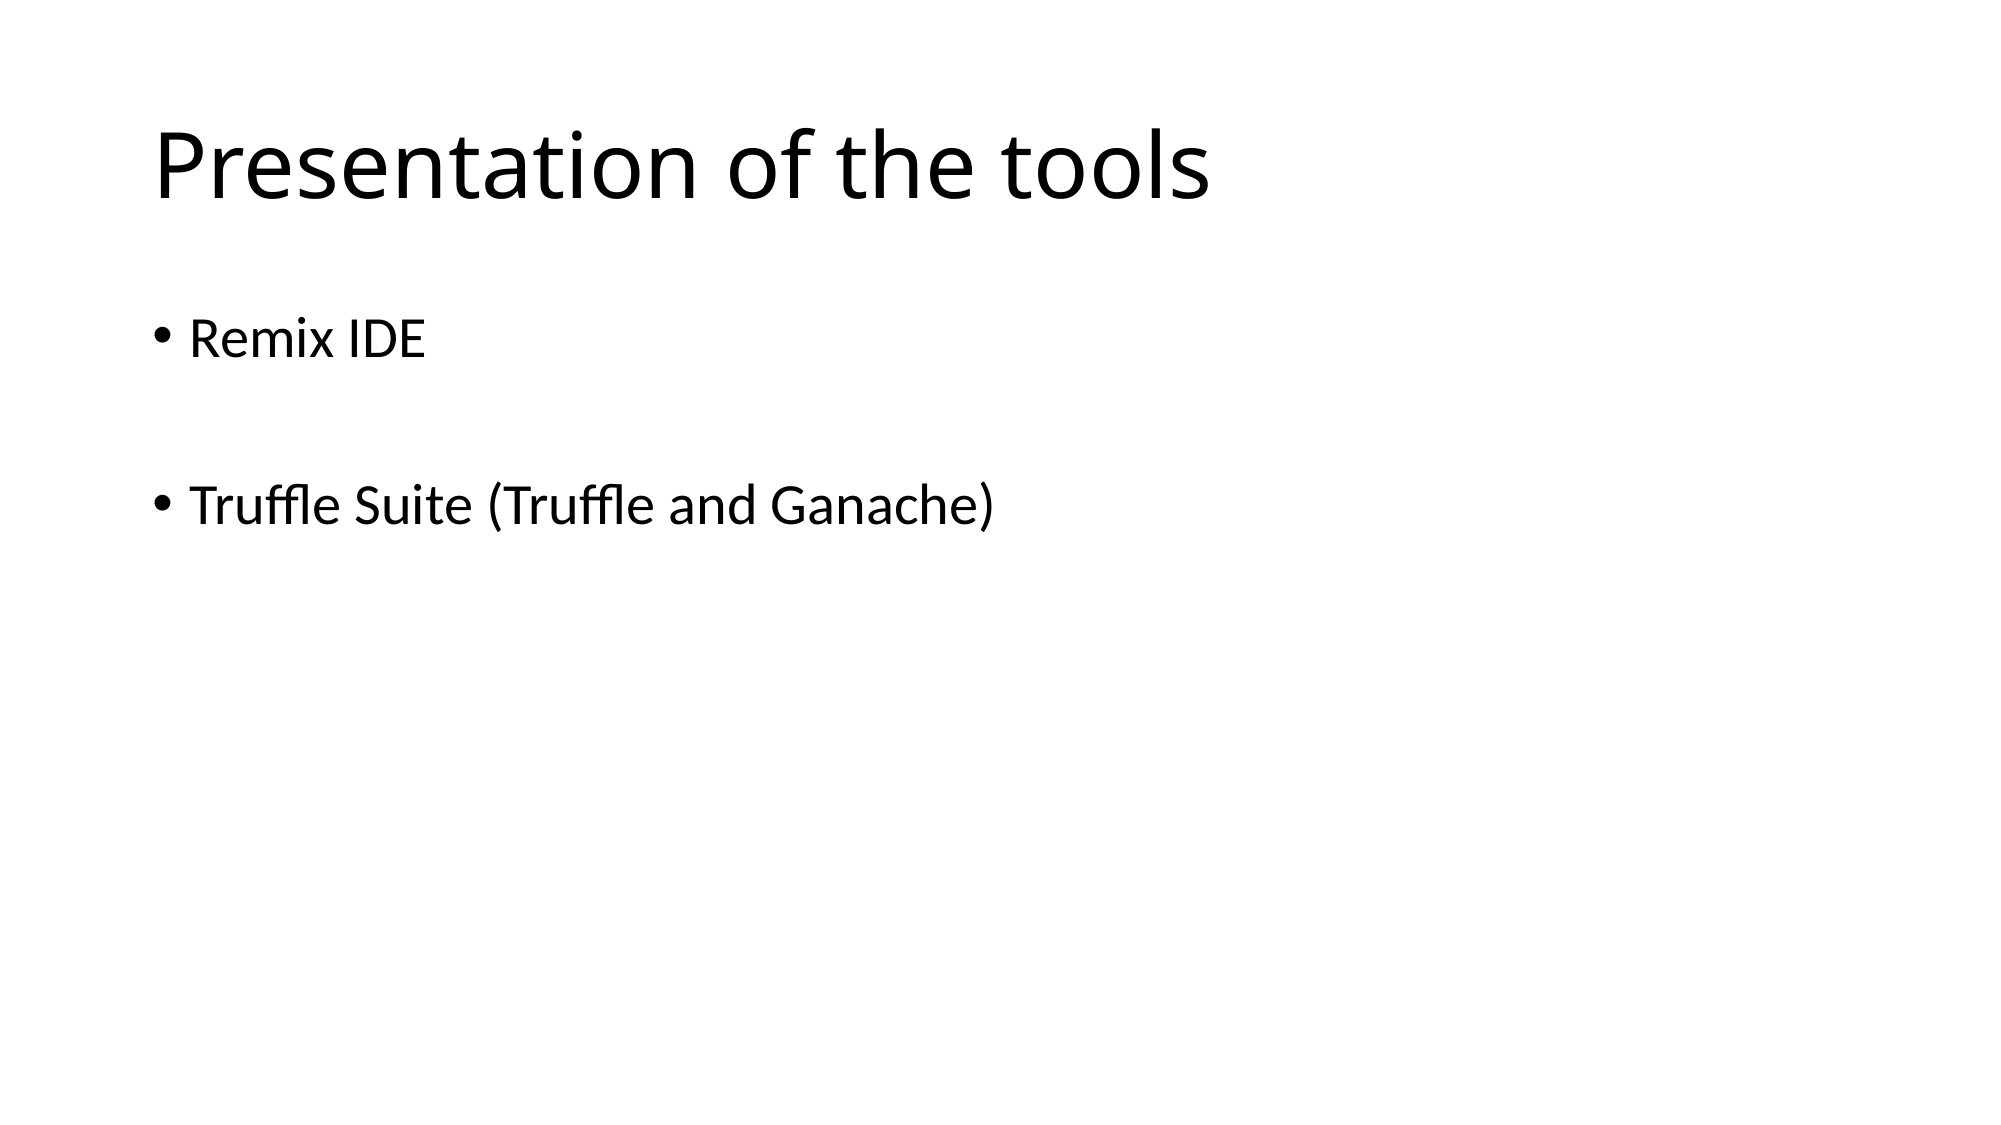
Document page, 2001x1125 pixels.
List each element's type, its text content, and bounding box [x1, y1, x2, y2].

list Remix IDE Truffle Suite (Truffle and Ganache) [137, 299, 1863, 1014]
title Presentation of the tools [137, 59, 1863, 278]
